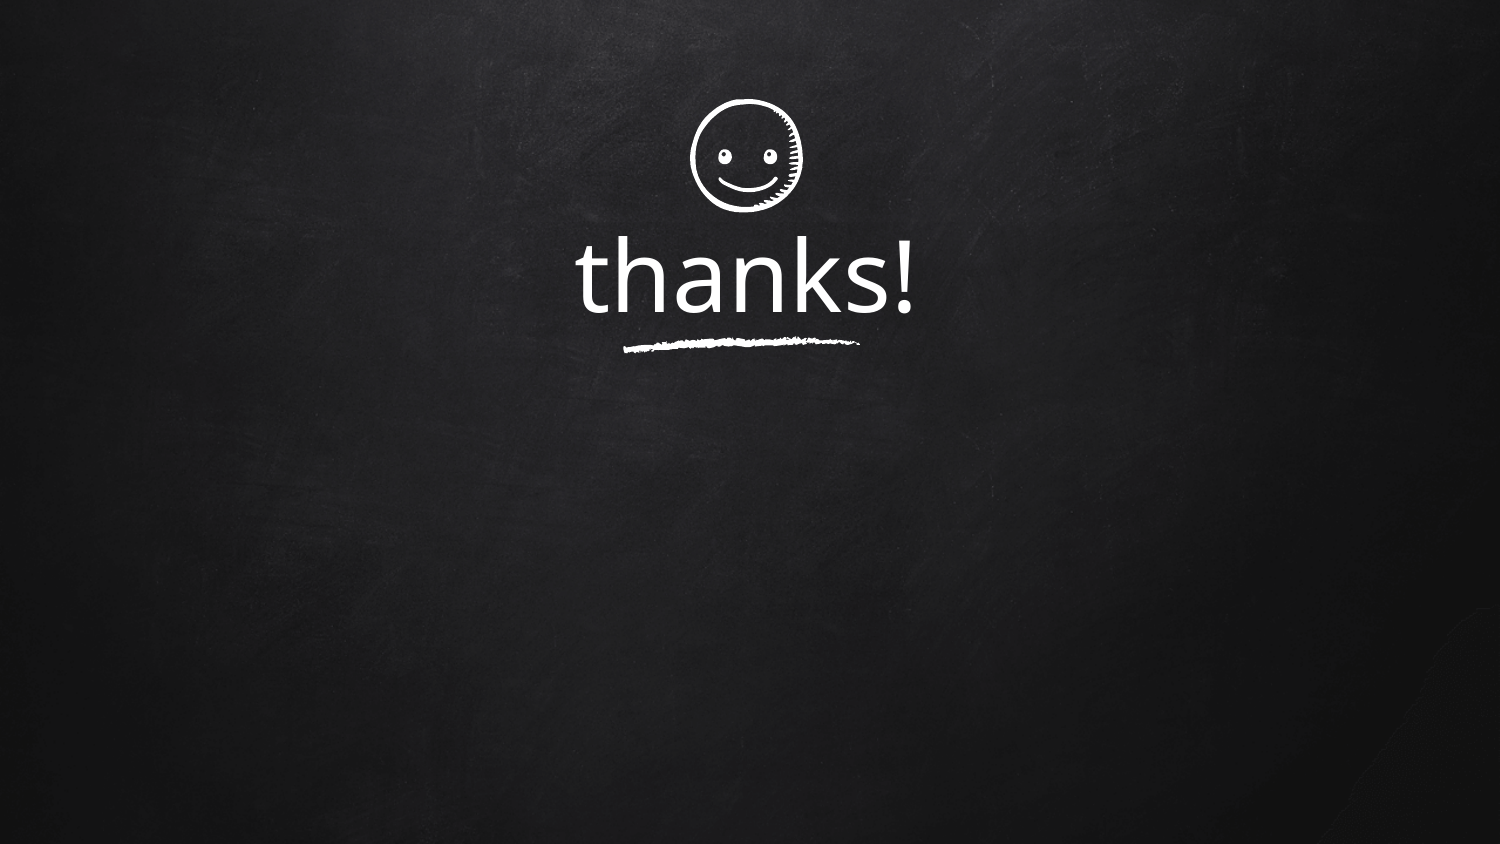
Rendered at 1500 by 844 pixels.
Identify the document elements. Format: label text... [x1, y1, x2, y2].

picture [0, 0, 1500, 844]
title thanks! [298, 197, 1195, 388]
text_box [690, 98, 803, 213]
text_box [623, 336, 860, 354]
